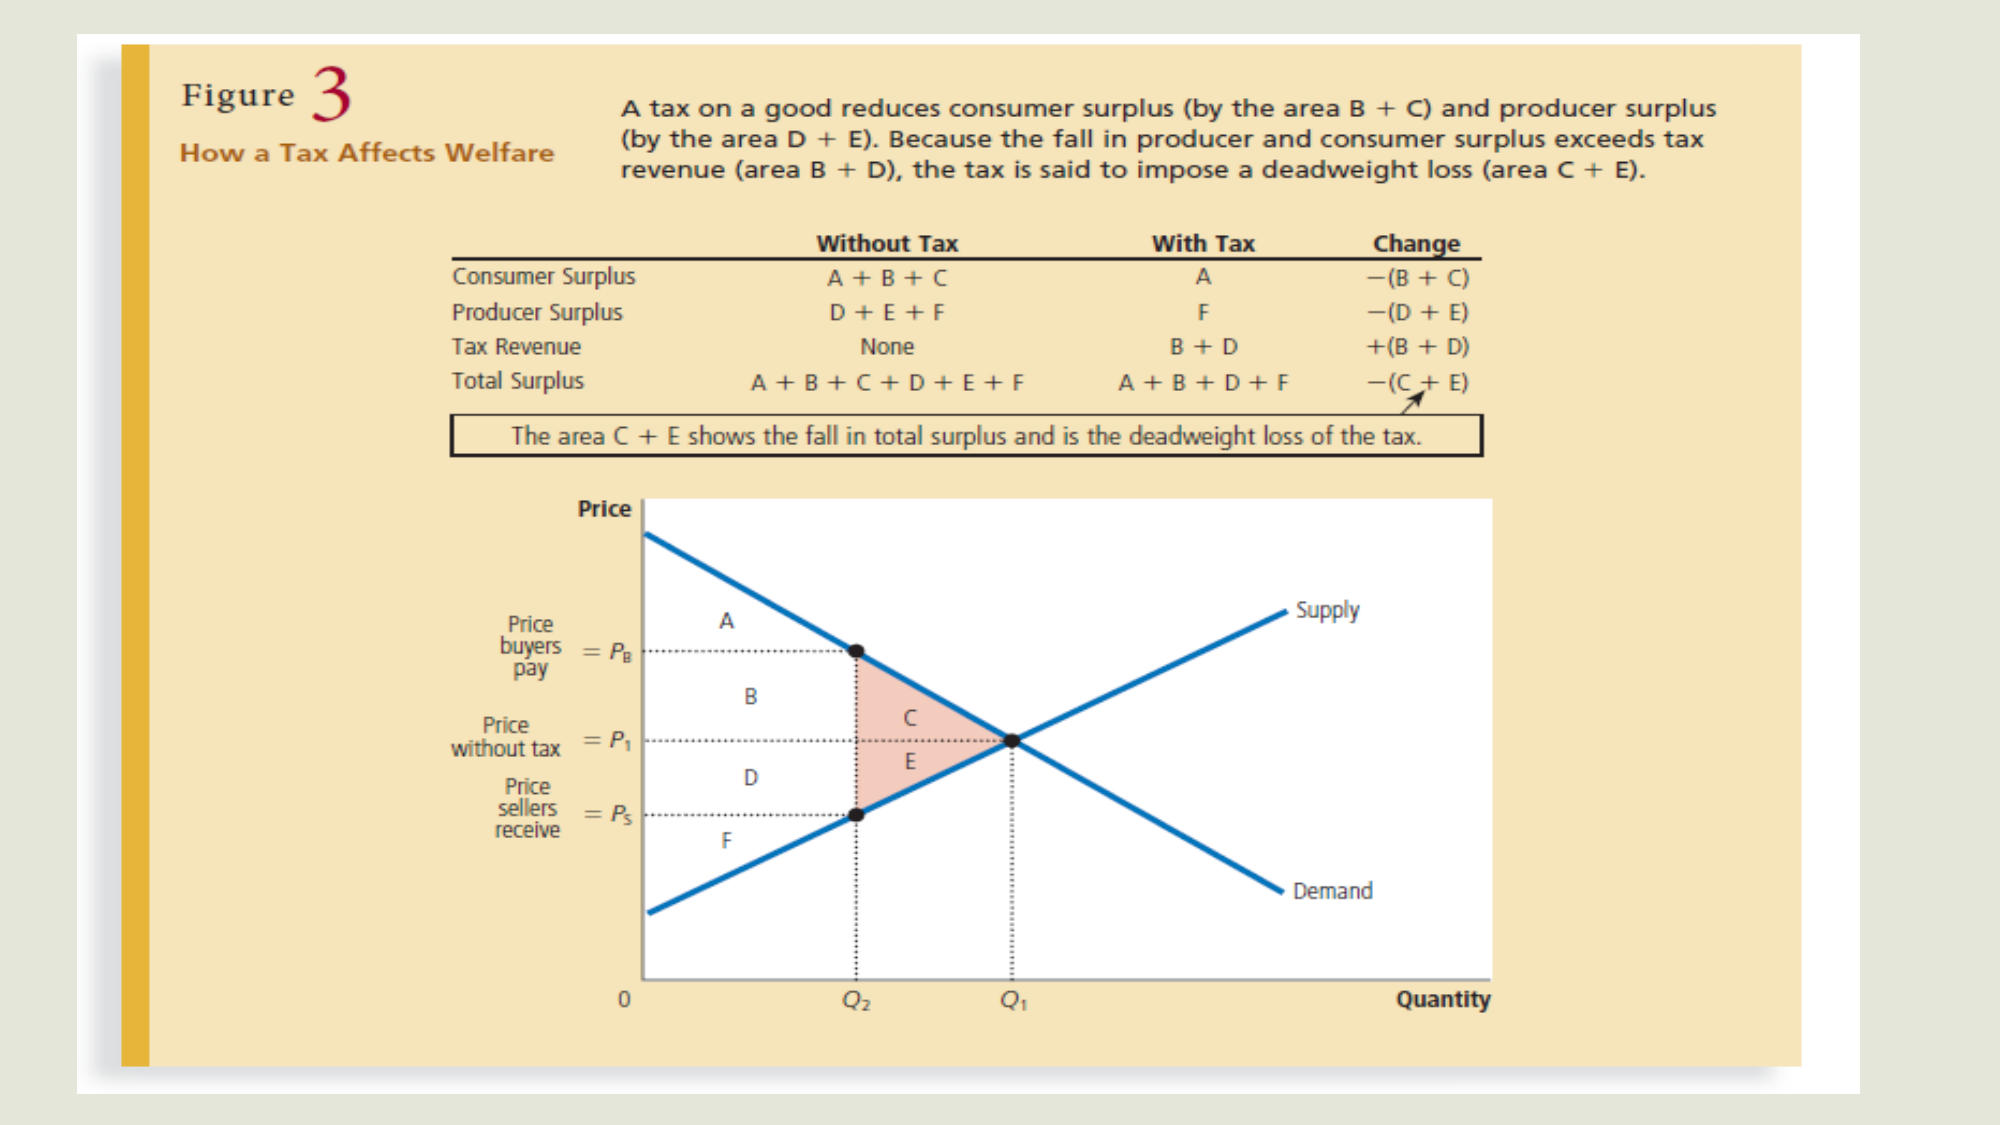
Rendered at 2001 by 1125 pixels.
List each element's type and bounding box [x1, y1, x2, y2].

picture [77, 34, 1861, 1095]
